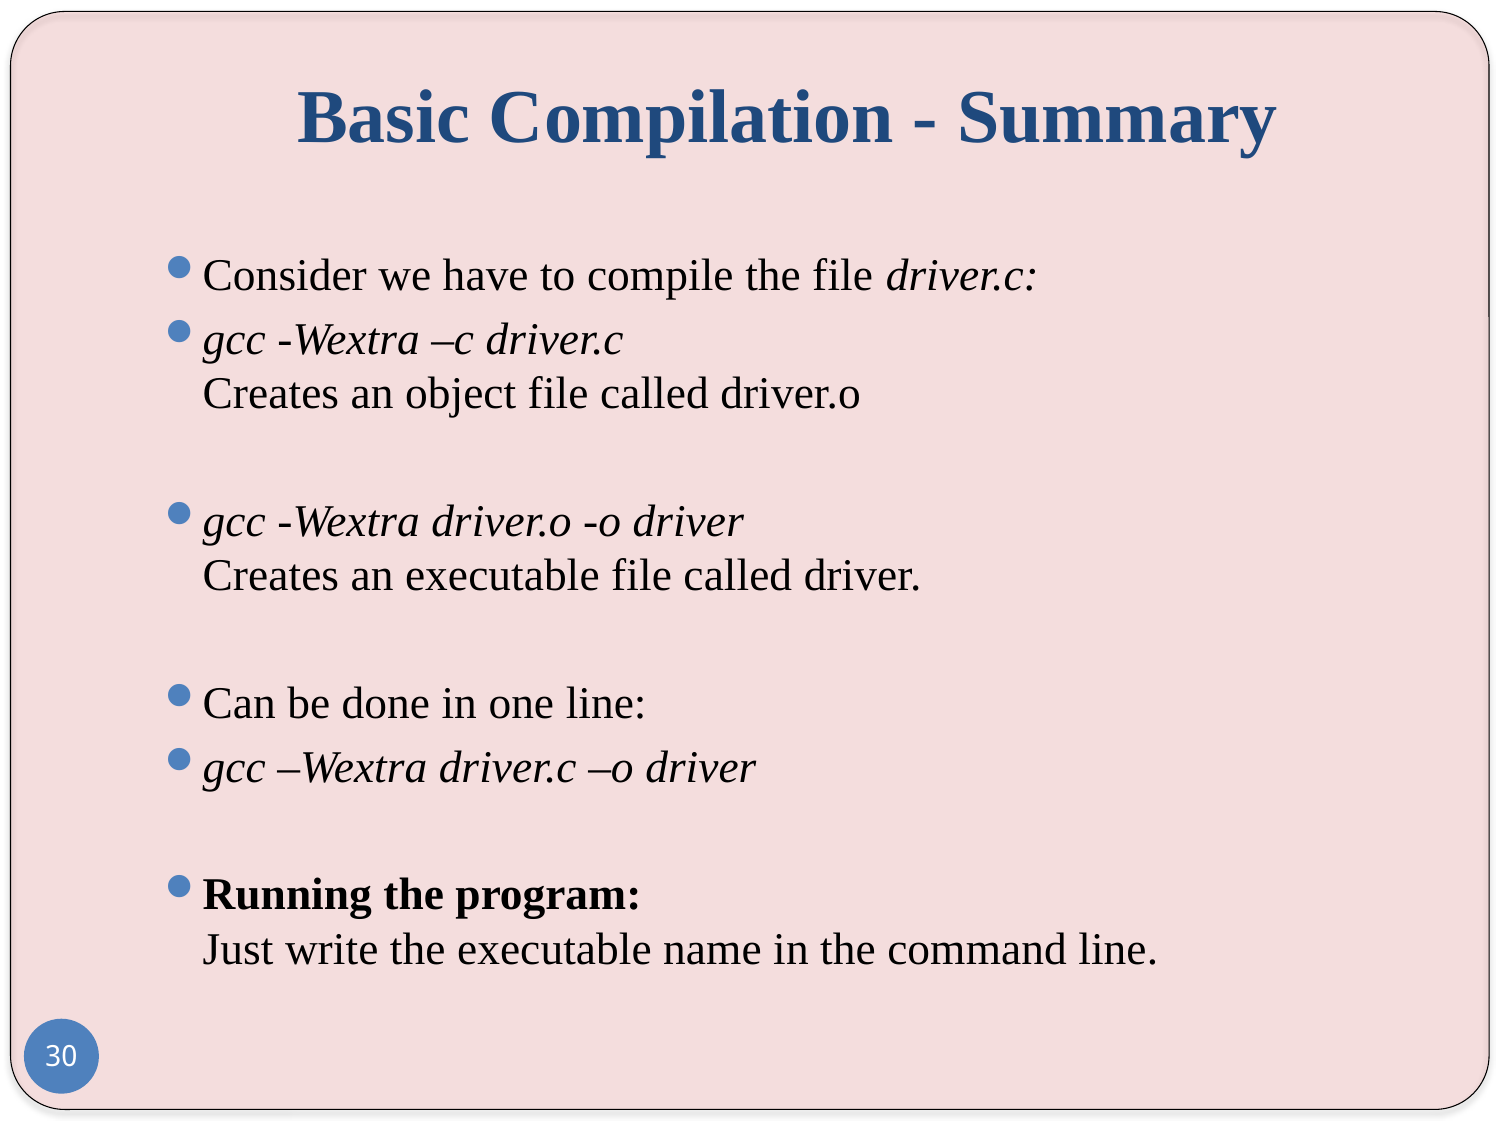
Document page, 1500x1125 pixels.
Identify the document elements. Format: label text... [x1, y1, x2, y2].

title Basic Compilation - Summary [150, 56, 1425, 173]
slide_number 30 [23, 1018, 99, 1094]
list Consider we have to compile the file driver.c: gcc -Wextra –c driver.c Creates an object file called driver.o gcc -Wextra driver.o -o driver Creates an executable file called driver. Can be done in one line: gcc –Wextra driver.c –o driver Running the program: Just write the executable name in the command line. [150, 237, 1425, 988]
